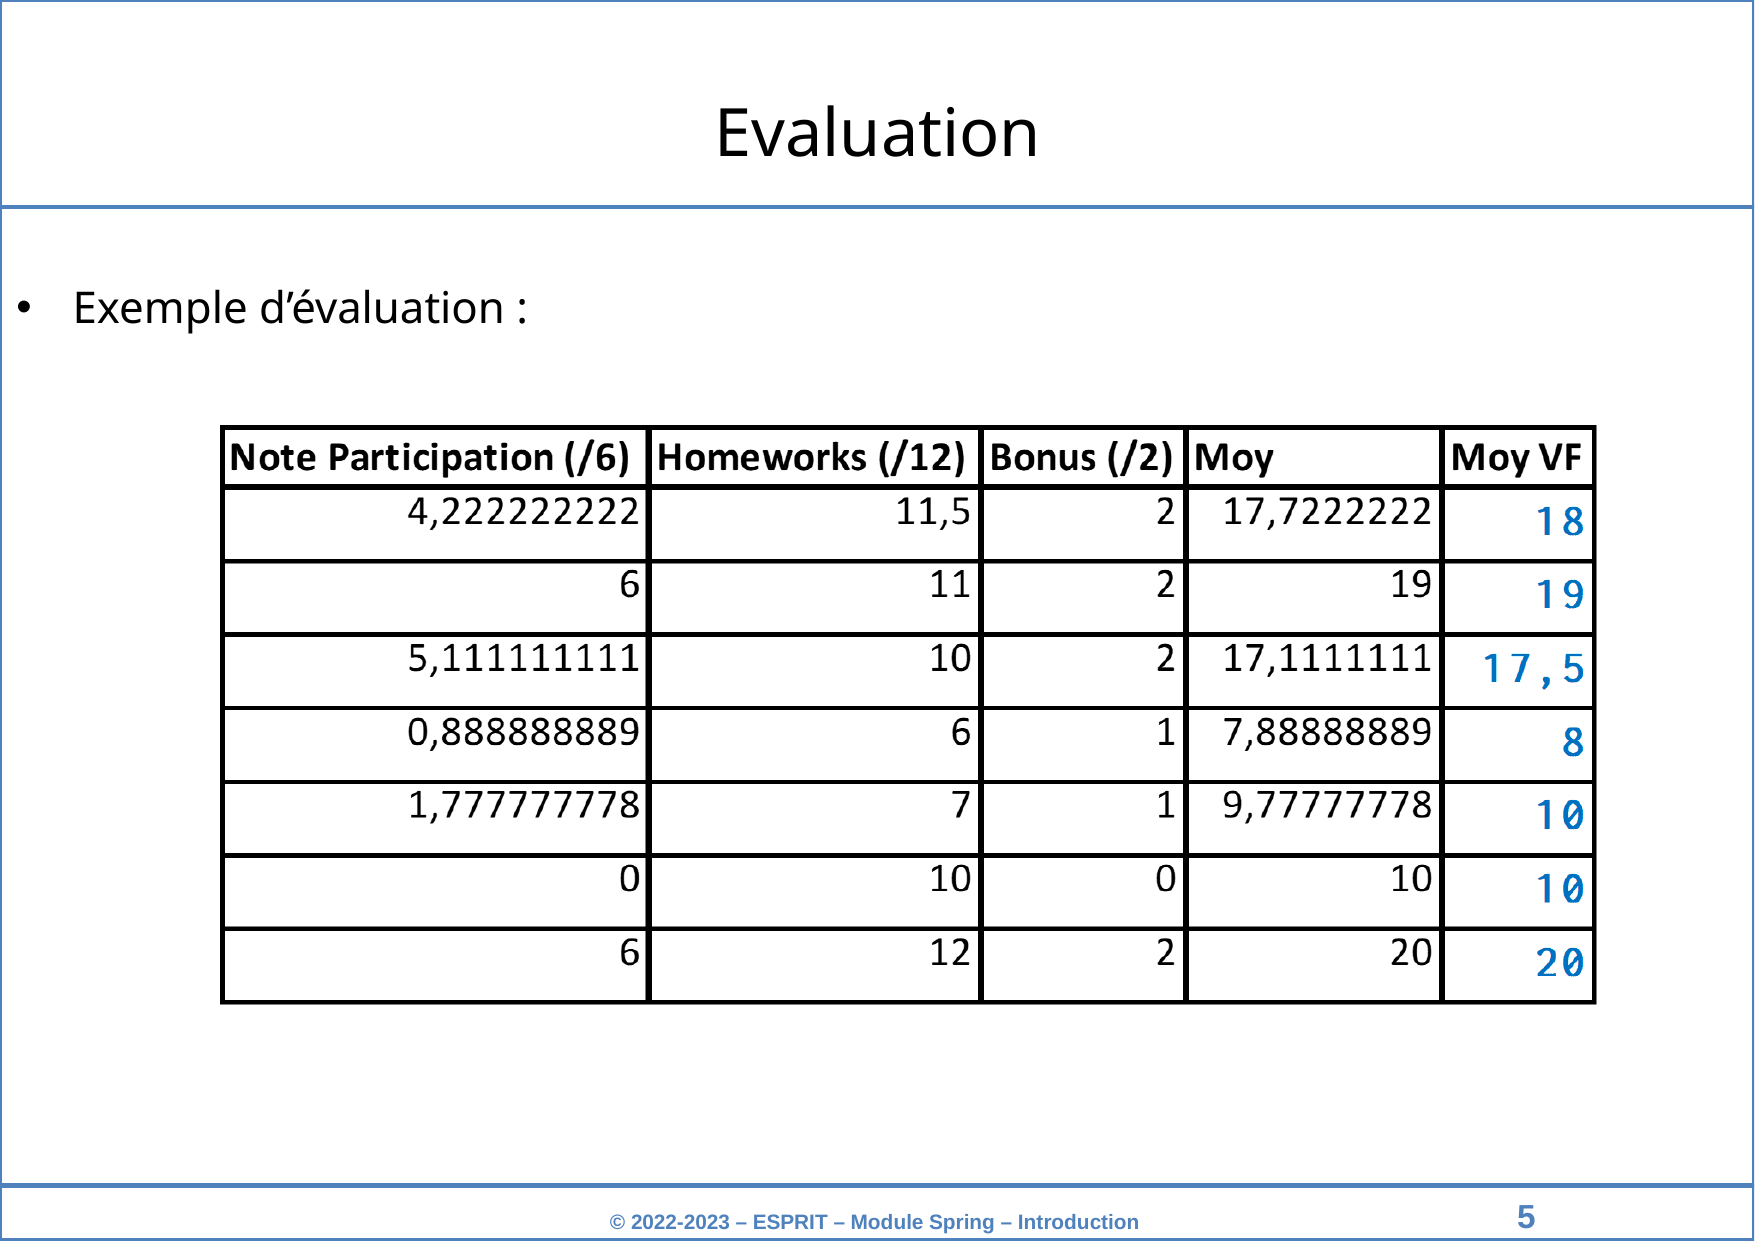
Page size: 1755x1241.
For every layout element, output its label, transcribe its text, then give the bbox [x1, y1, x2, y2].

slide_number ‹#› [1486, 1202, 1733, 1241]
text_box Evaluation [0, 6, 1755, 167]
text_box Exemple d’évaluation : [0, 210, 1755, 1186]
picture [219, 424, 1597, 1005]
